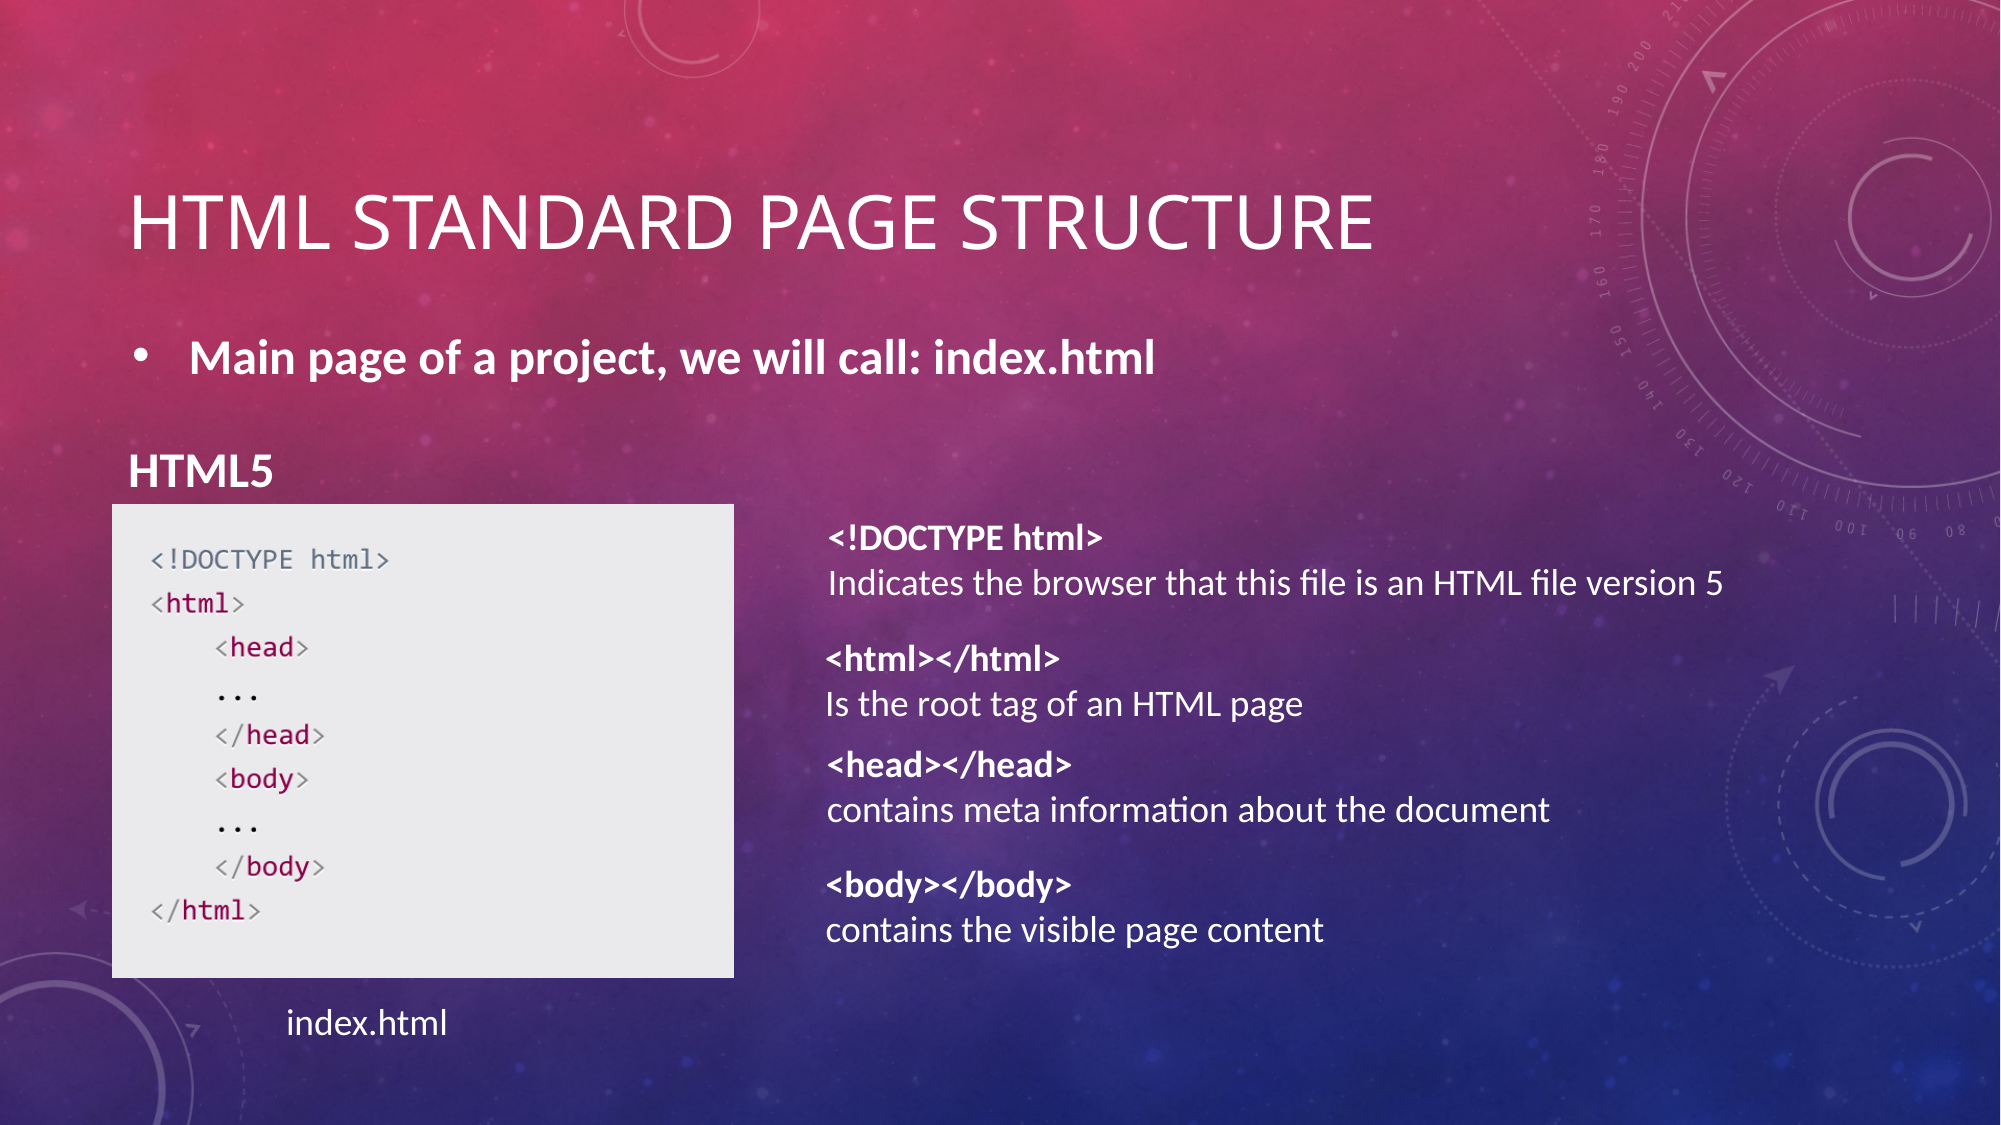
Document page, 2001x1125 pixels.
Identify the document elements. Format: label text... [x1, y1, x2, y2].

text_box <!DOCTYPE html> Indicates the browser that this file is an HTML file version 5 [813, 505, 1741, 611]
picture [0, 0, 2001, 1125]
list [112, 503, 734, 978]
text_box HTML5 [113, 429, 290, 503]
title HTML standard page structure [112, 99, 1775, 339]
text_box <html></html> Is the root tag of an HTML page [810, 626, 1320, 732]
text_box <body></body> contains the visible page content [810, 852, 1340, 958]
text_box index.html [271, 990, 463, 1051]
text_box Main page of a project, we will call: index.html [117, 317, 1172, 392]
text_box <head></head> contains meta information about the document [812, 732, 1567, 838]
